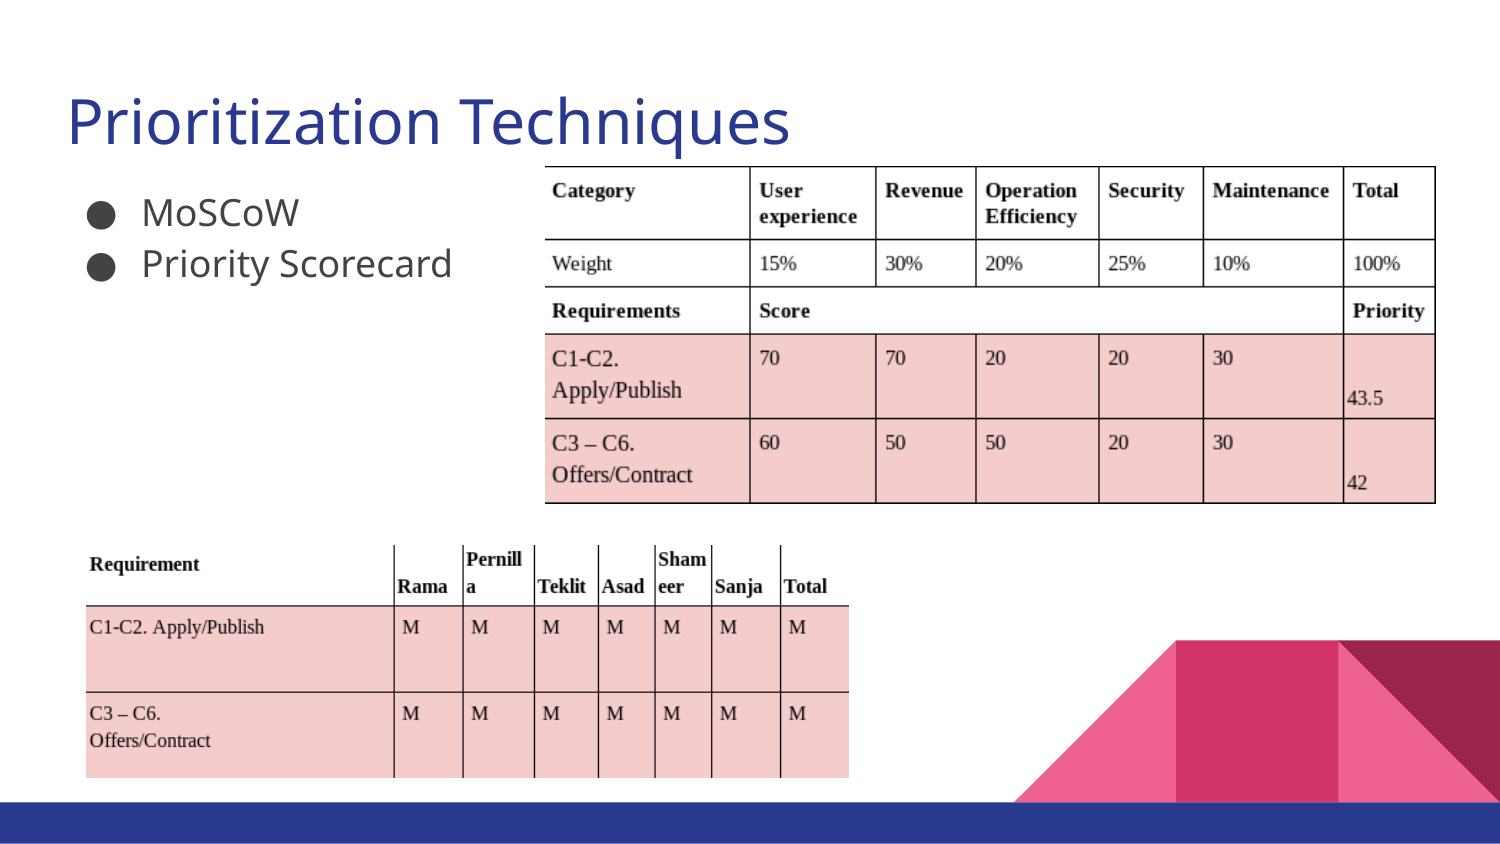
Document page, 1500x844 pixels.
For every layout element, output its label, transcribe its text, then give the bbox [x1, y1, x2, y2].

picture [545, 166, 1436, 505]
picture [86, 544, 850, 778]
list MoSCoW Priority Scorecard [51, 166, 1449, 715]
title Prioritization Techniques [51, 67, 1449, 166]
